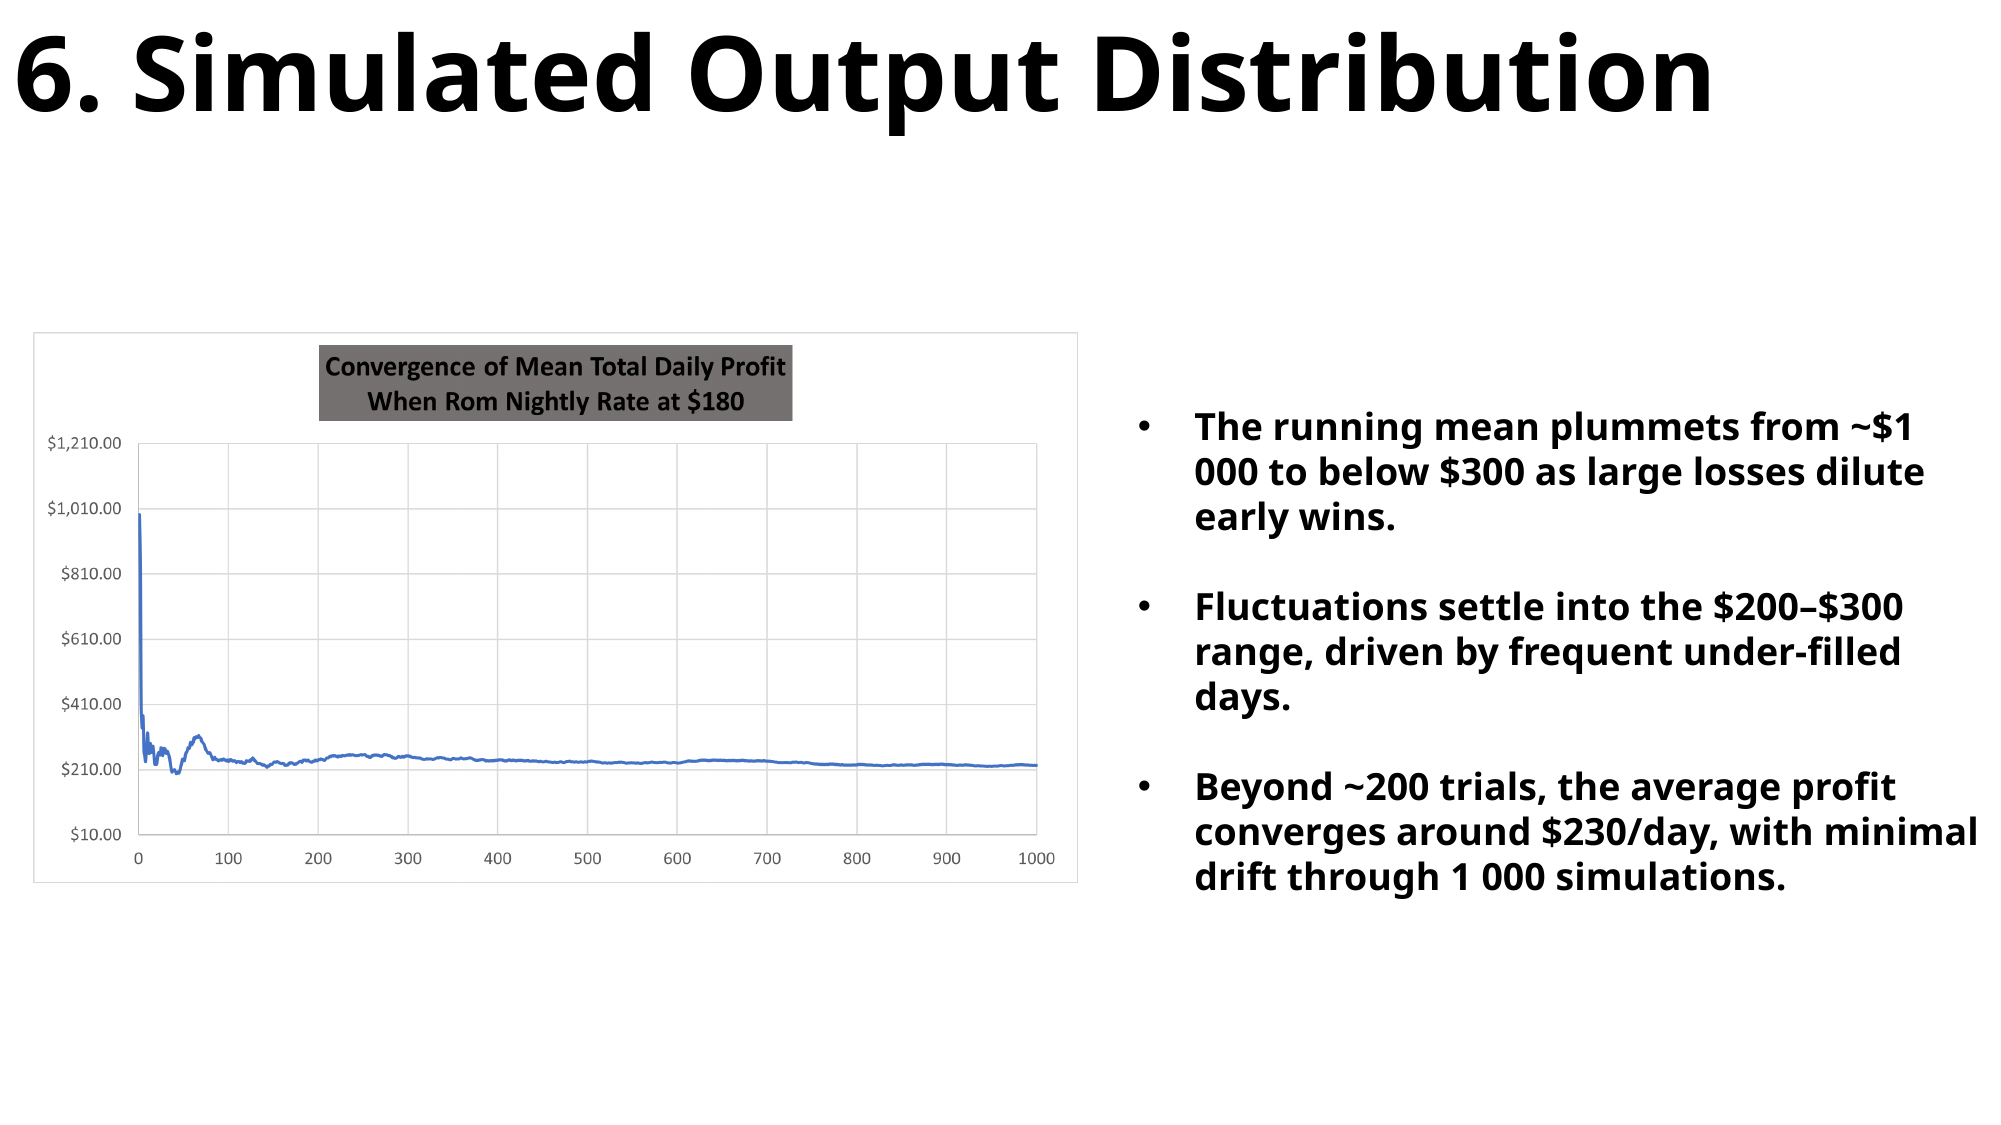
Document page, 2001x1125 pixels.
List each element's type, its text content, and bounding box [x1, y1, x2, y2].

text_box 6. Simulated Output Distribution [0, 0, 1782, 140]
text_box The running mean plummets from ~$1 000 to below $300 as large losses dilute early wins. Fluctuations settle into the $200–$300 range, driven by frequent under‐filled days. Beyond ~200 trials, the average profit converges around $230/day, with minimal drift through 1 000 simulations. [1123, 395, 2000, 906]
picture [33, 332, 1078, 883]
